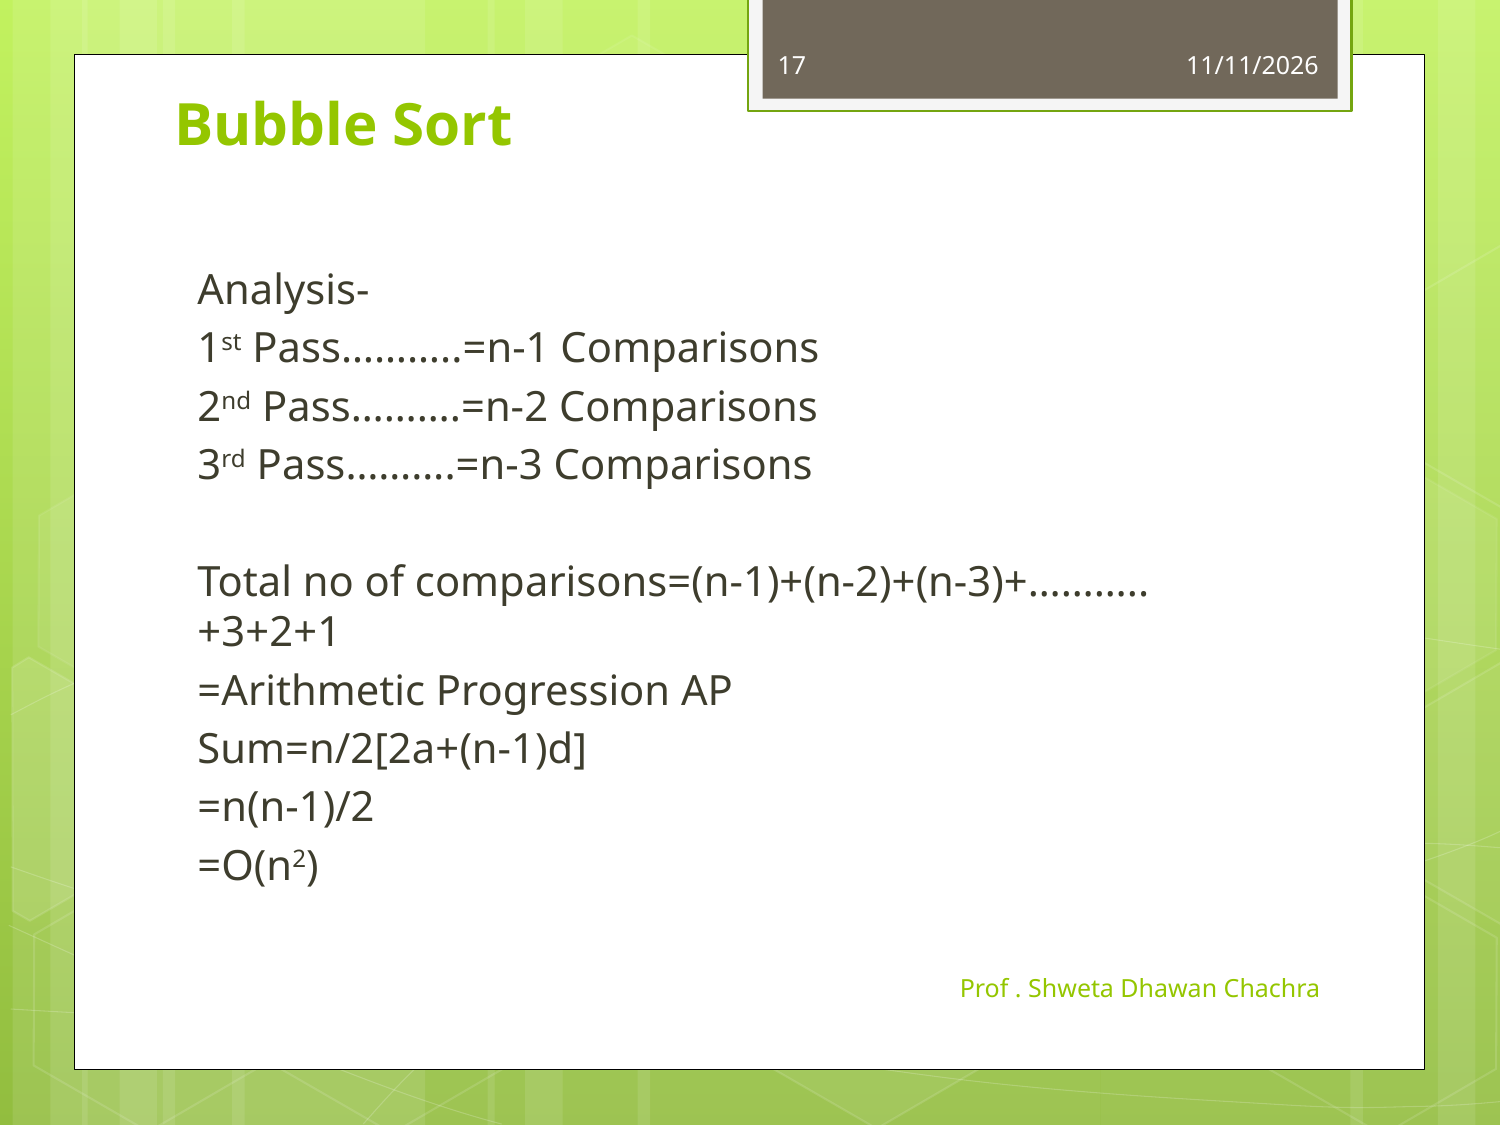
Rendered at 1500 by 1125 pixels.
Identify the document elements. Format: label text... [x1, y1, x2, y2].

table_header 6 [12, 88, 50, 93]
table_header 6 [1425, 88, 1437, 93]
table_cell 8 [0, 299, 11, 306]
slide_number 17 [762, 36, 982, 97]
footer Prof . Shweta Dhawan Chachra [761, 960, 1336, 1020]
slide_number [983, 36, 1334, 97]
title Bubble Sort [159, 78, 1312, 165]
table_cell 6 [1437, 520, 1476, 527]
list Analysis- 1st Pass………..=n-1 Comparisons 2nd Pass……….=n-2 Comparisons 3rd Pass……….=n-3 Comparisons Total no of comparisons=(n-1)+(n-2)+(n-3)+………..+3+2+1 =Arithmetic Progression AP Sum=n/2[2a+(n-1)d] =n(n-1)/2 =O(n2) [171, 255, 1283, 957]
table_header 6 [1476, 88, 1500, 93]
table_cell 6 [50, 520, 74, 527]
